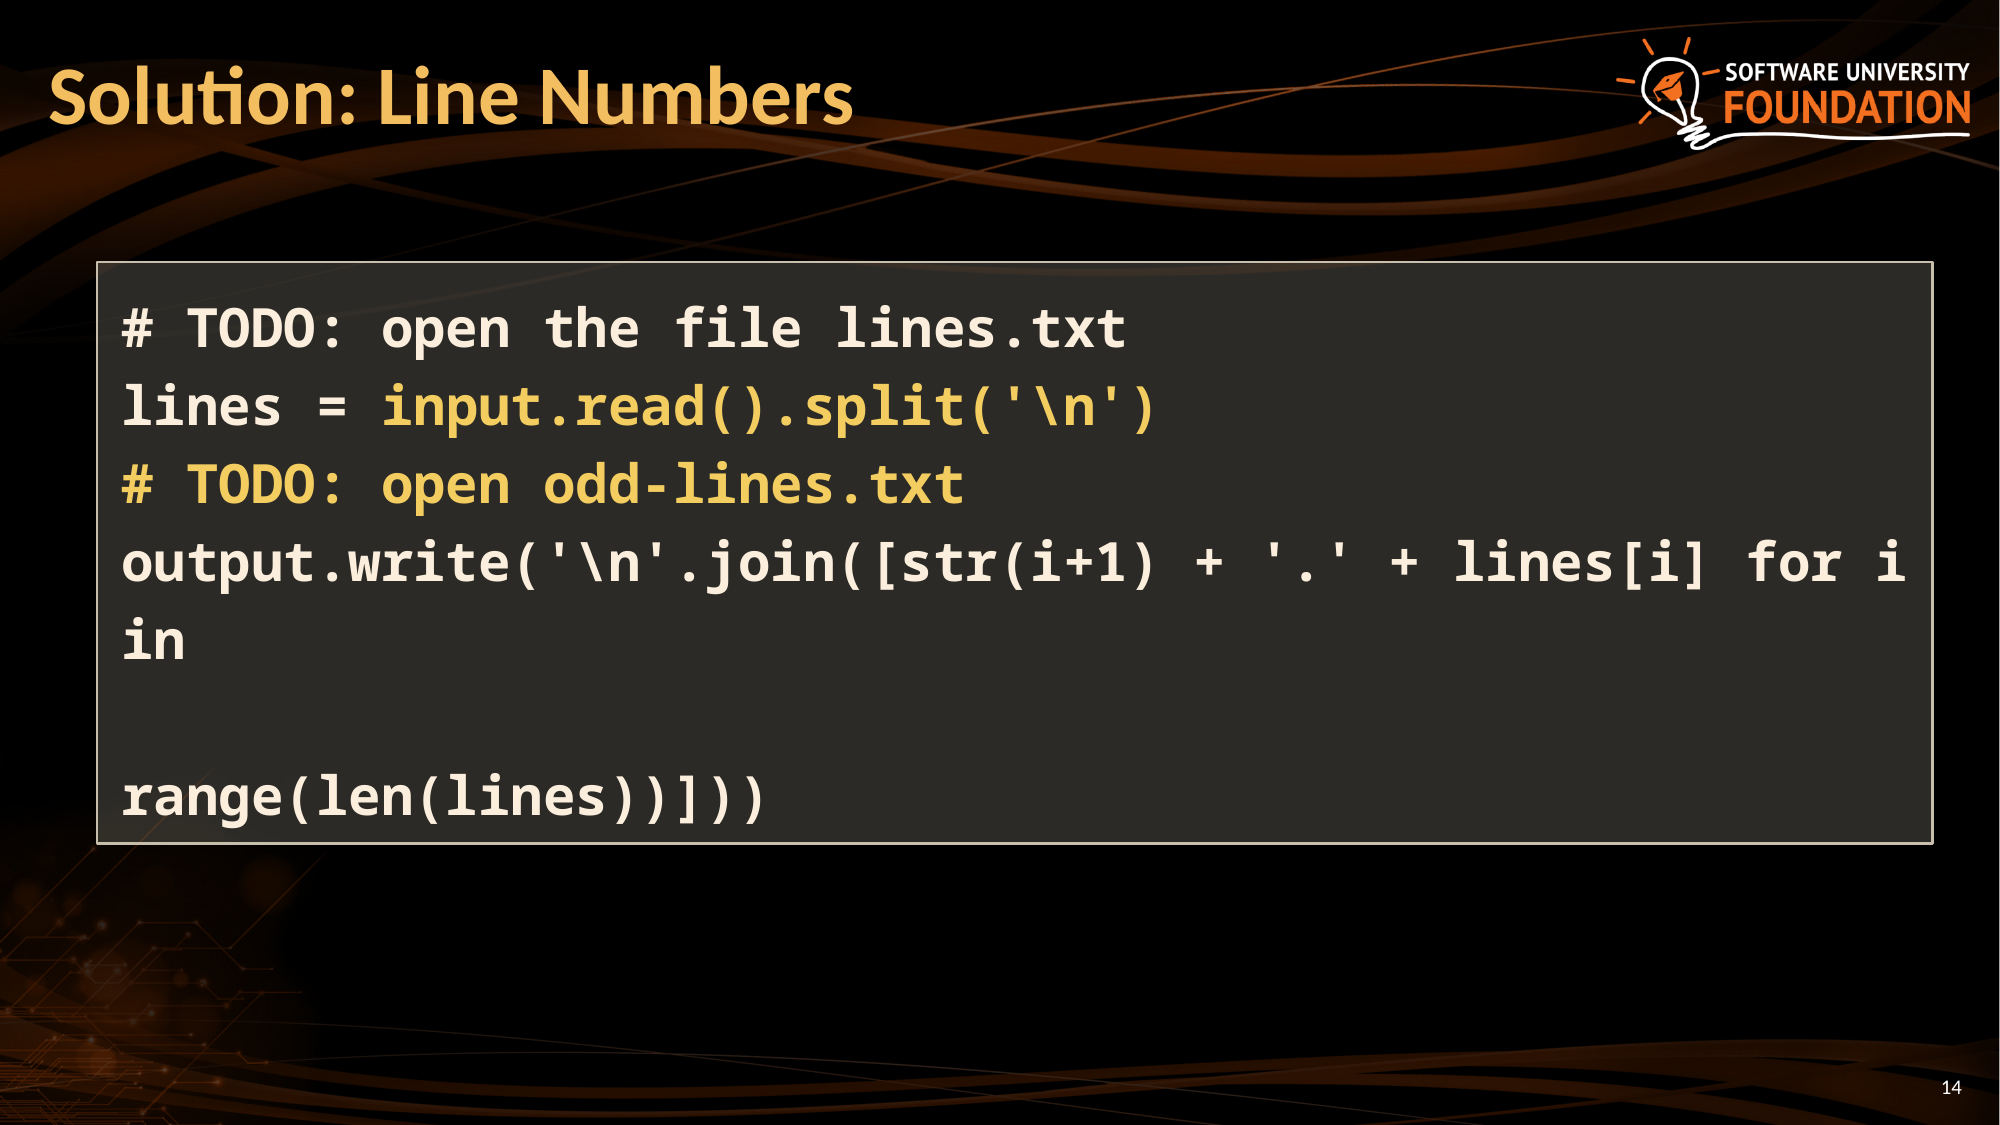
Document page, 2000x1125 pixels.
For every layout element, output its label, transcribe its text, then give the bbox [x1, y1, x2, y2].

title Solution: Line Numbers [30, 6, 1602, 189]
slide_number 14 [1897, 1070, 1968, 1103]
picture [0, 0, 2000, 1125]
text_box # TODO: open the file lines.txt lines = input.read().split('\n') # TODO: open odd-lines.txt output.write('\n'.join([str(i+1) + '.' + lines[i] for i in range(len(lines))])) [97, 262, 1933, 844]
